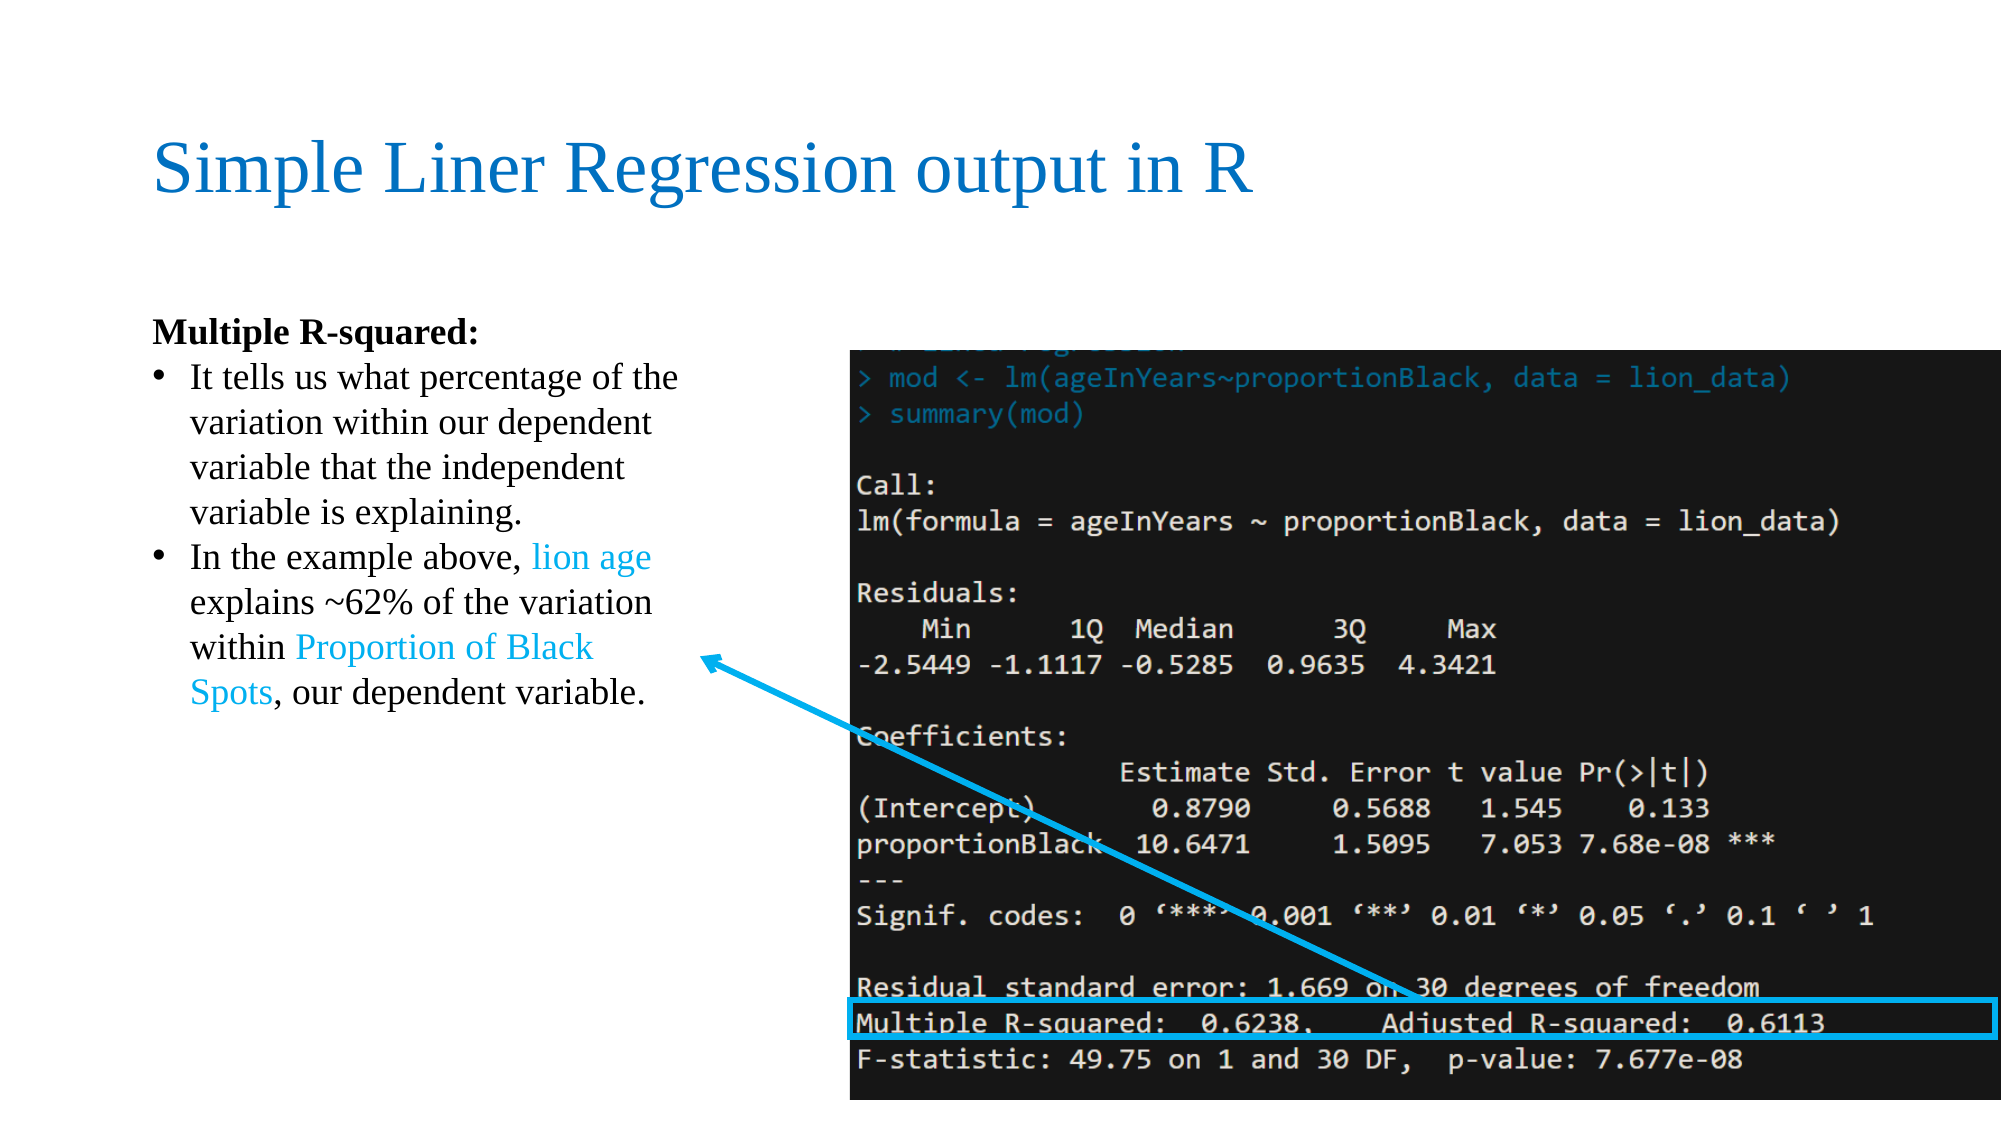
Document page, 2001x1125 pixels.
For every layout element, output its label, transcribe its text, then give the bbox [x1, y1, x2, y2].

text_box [699, 655, 1424, 1001]
picture [849, 349, 2001, 1101]
title Simple Liner Regression output in R [137, 59, 1863, 278]
list Multiple R-squared: It tells us what percentage of the variation within our dependent variable that the independent variable is explaining. In the example above, lion age explains ~62% of the variation within Proportion of Black Spots, our dependent variable. [137, 299, 700, 1014]
picture [854, 1004, 1991, 1032]
